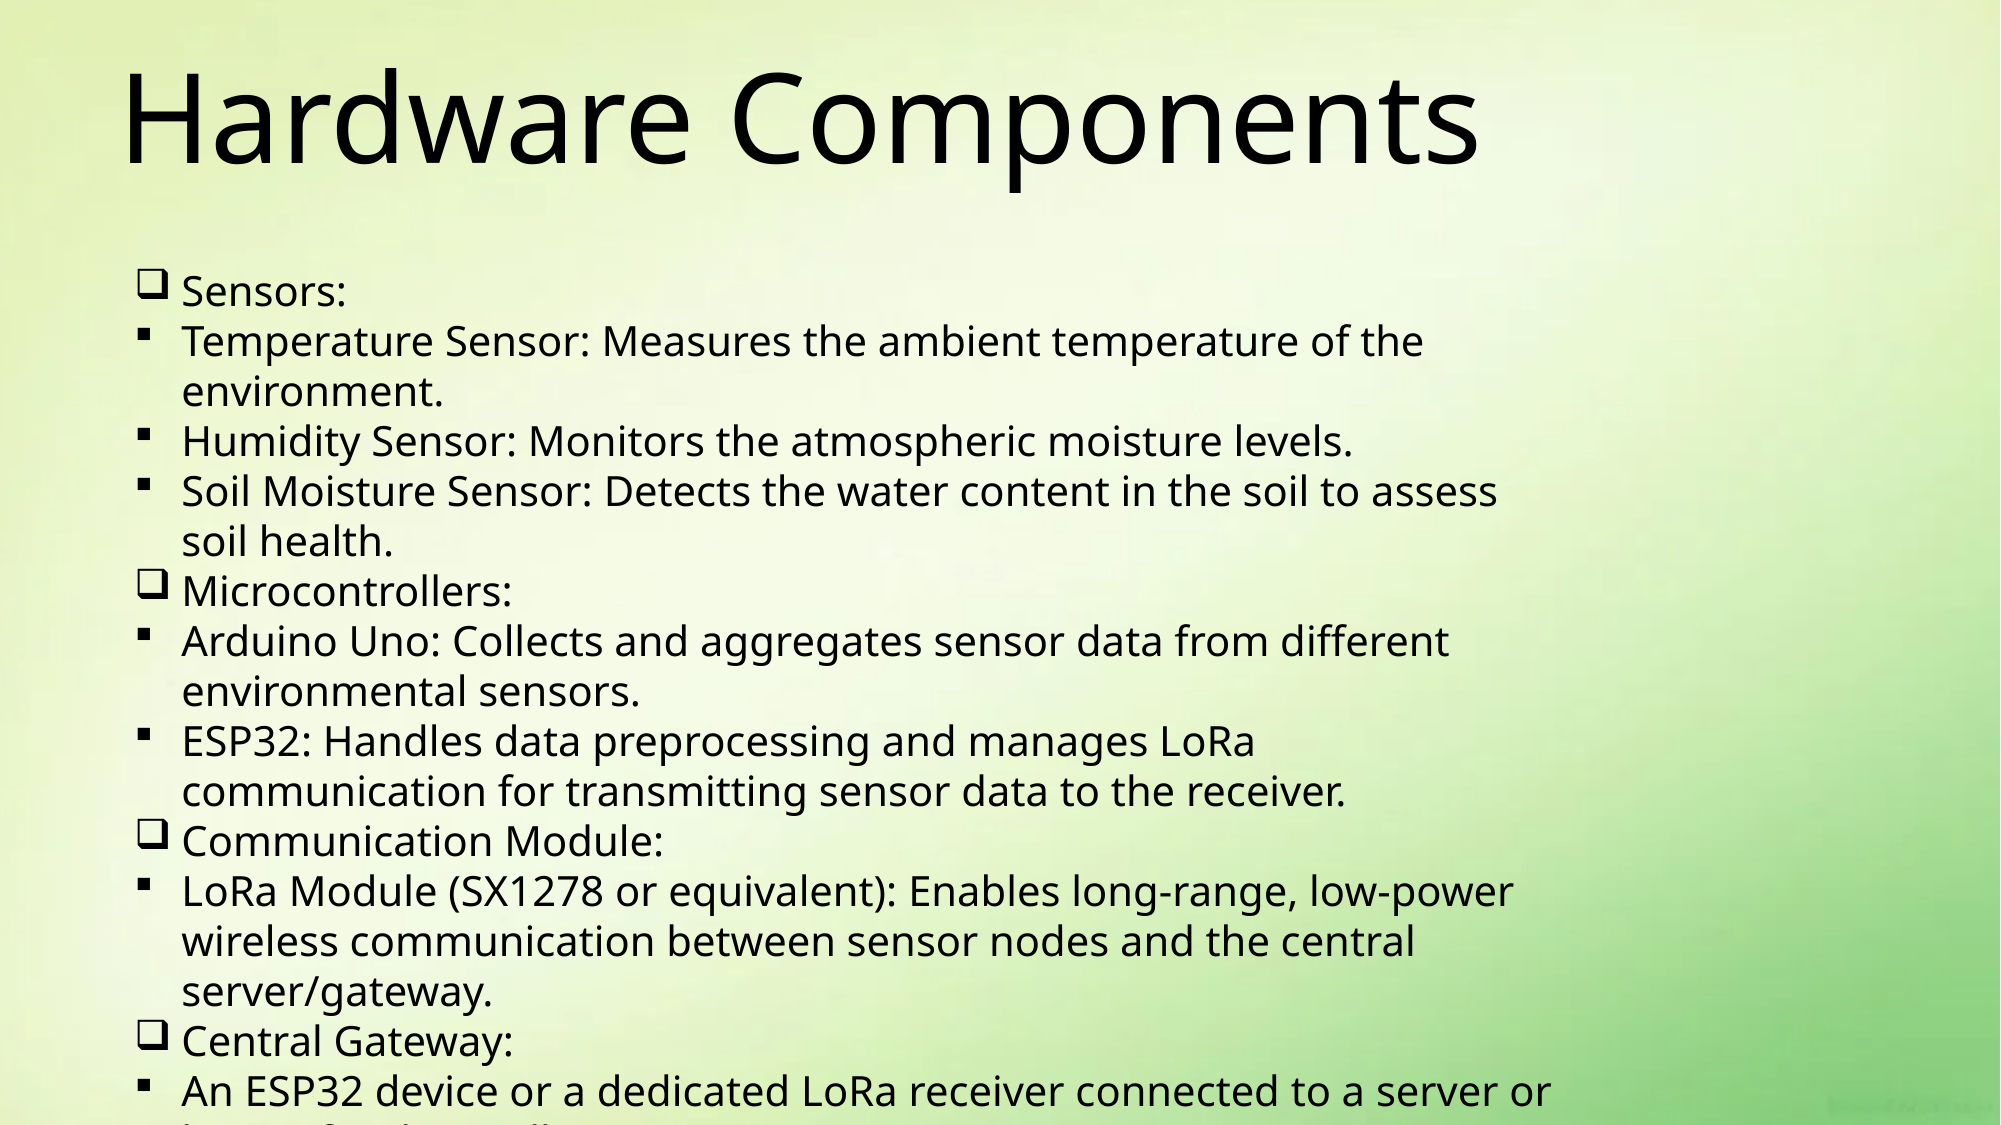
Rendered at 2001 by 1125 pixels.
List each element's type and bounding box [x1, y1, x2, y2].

list [0, 0, 2000, 1125]
